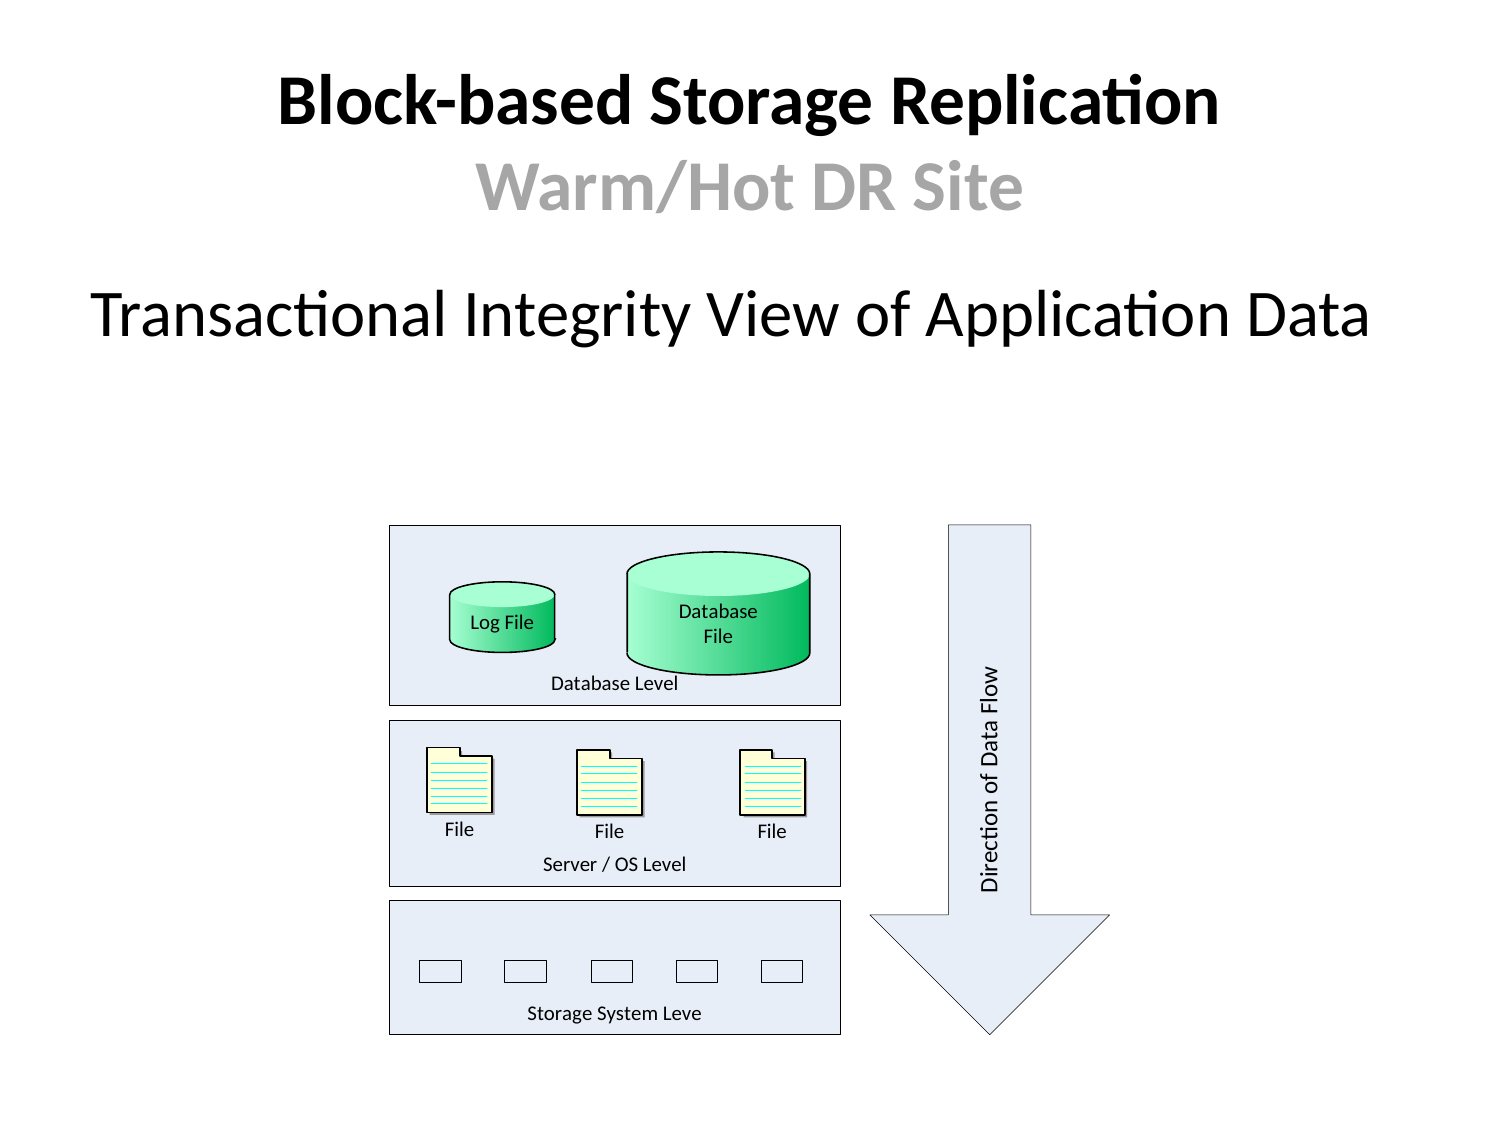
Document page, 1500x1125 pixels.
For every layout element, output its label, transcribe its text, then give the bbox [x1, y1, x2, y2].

title Block-based Storage Replication Warm/Hot DR Site [75, 45, 1425, 233]
list Transactional Integrity View of Application Data [75, 262, 1425, 1113]
picture [386, 522, 1113, 1038]
